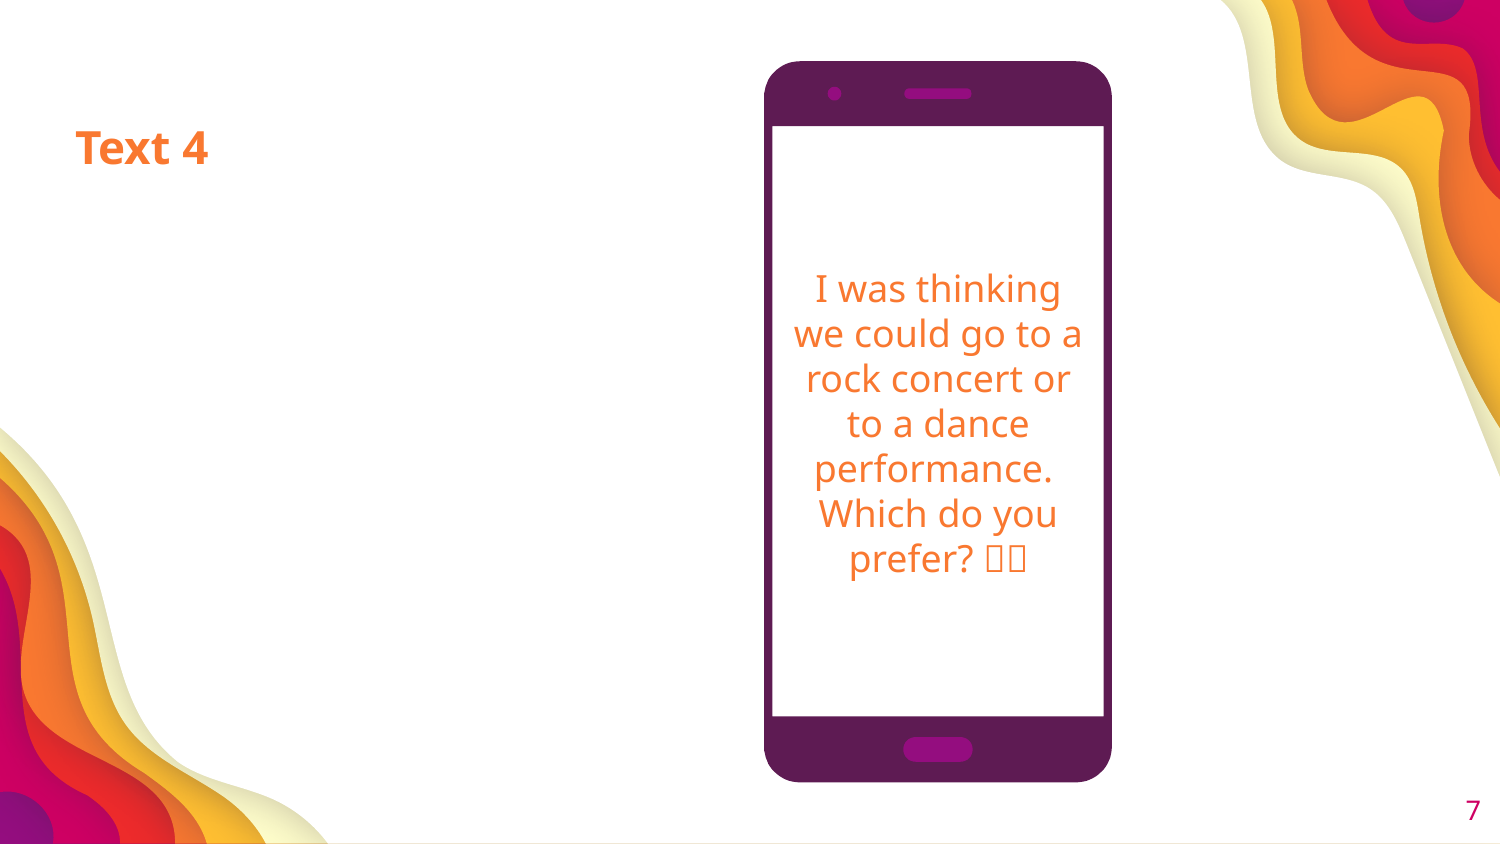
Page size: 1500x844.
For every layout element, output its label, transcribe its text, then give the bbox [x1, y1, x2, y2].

list Text 4 [75, 110, 641, 471]
slide_number ‹#› [1391, 779, 1482, 844]
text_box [763, 60, 1113, 783]
